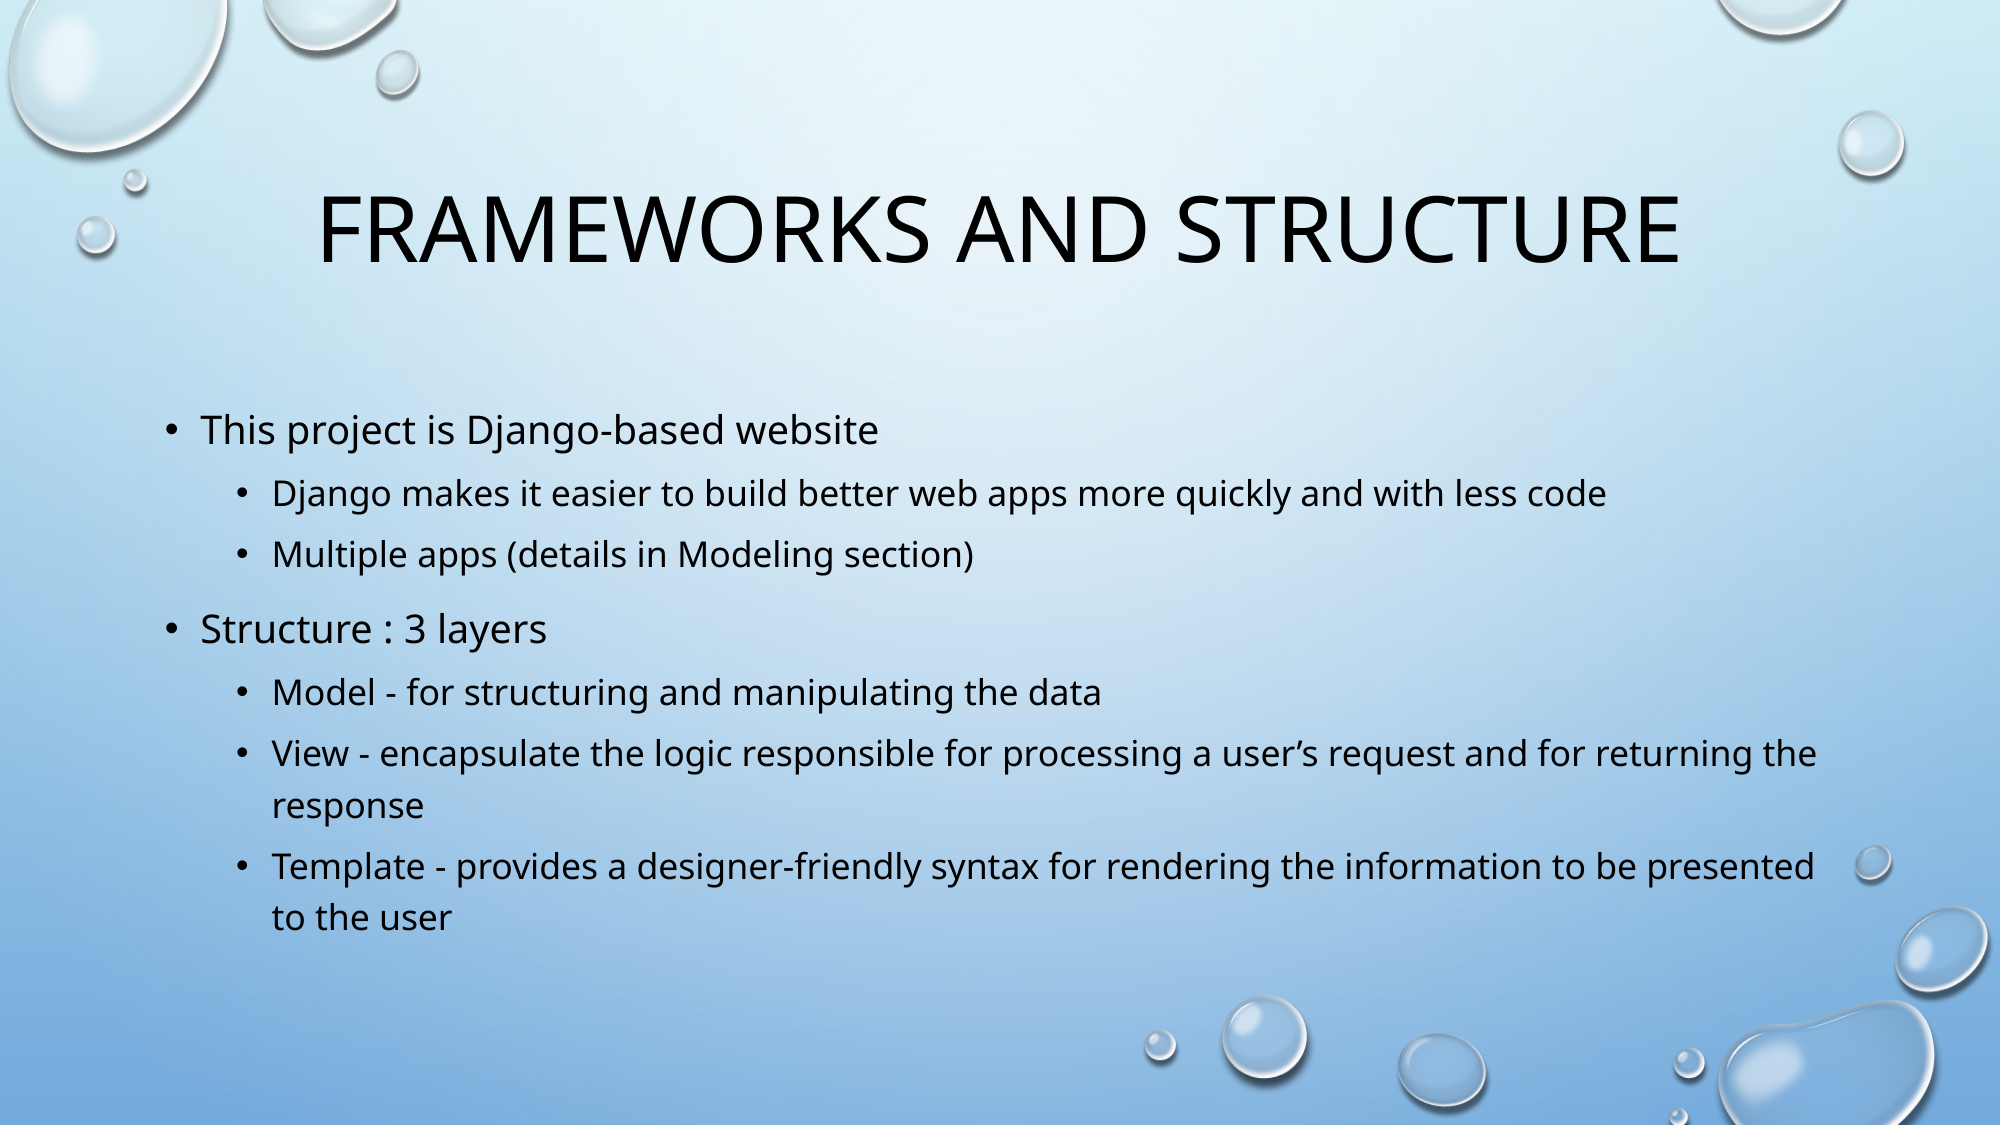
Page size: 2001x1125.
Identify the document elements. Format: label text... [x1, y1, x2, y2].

picture [0, 0, 2000, 1125]
title Frameworks and structure [149, 101, 1851, 364]
list This project is Django-based website Django makes it easier to build better web apps more quickly and with less code Multiple apps (details in Modeling section) Structure : 3 layers Model - for structuring and manipulating the data View - encapsulate the logic responsible for processing a user’s request and for returning the response Template - provides a designer-friendly syntax for rendering the information to be presented to the user [149, 388, 1850, 950]
